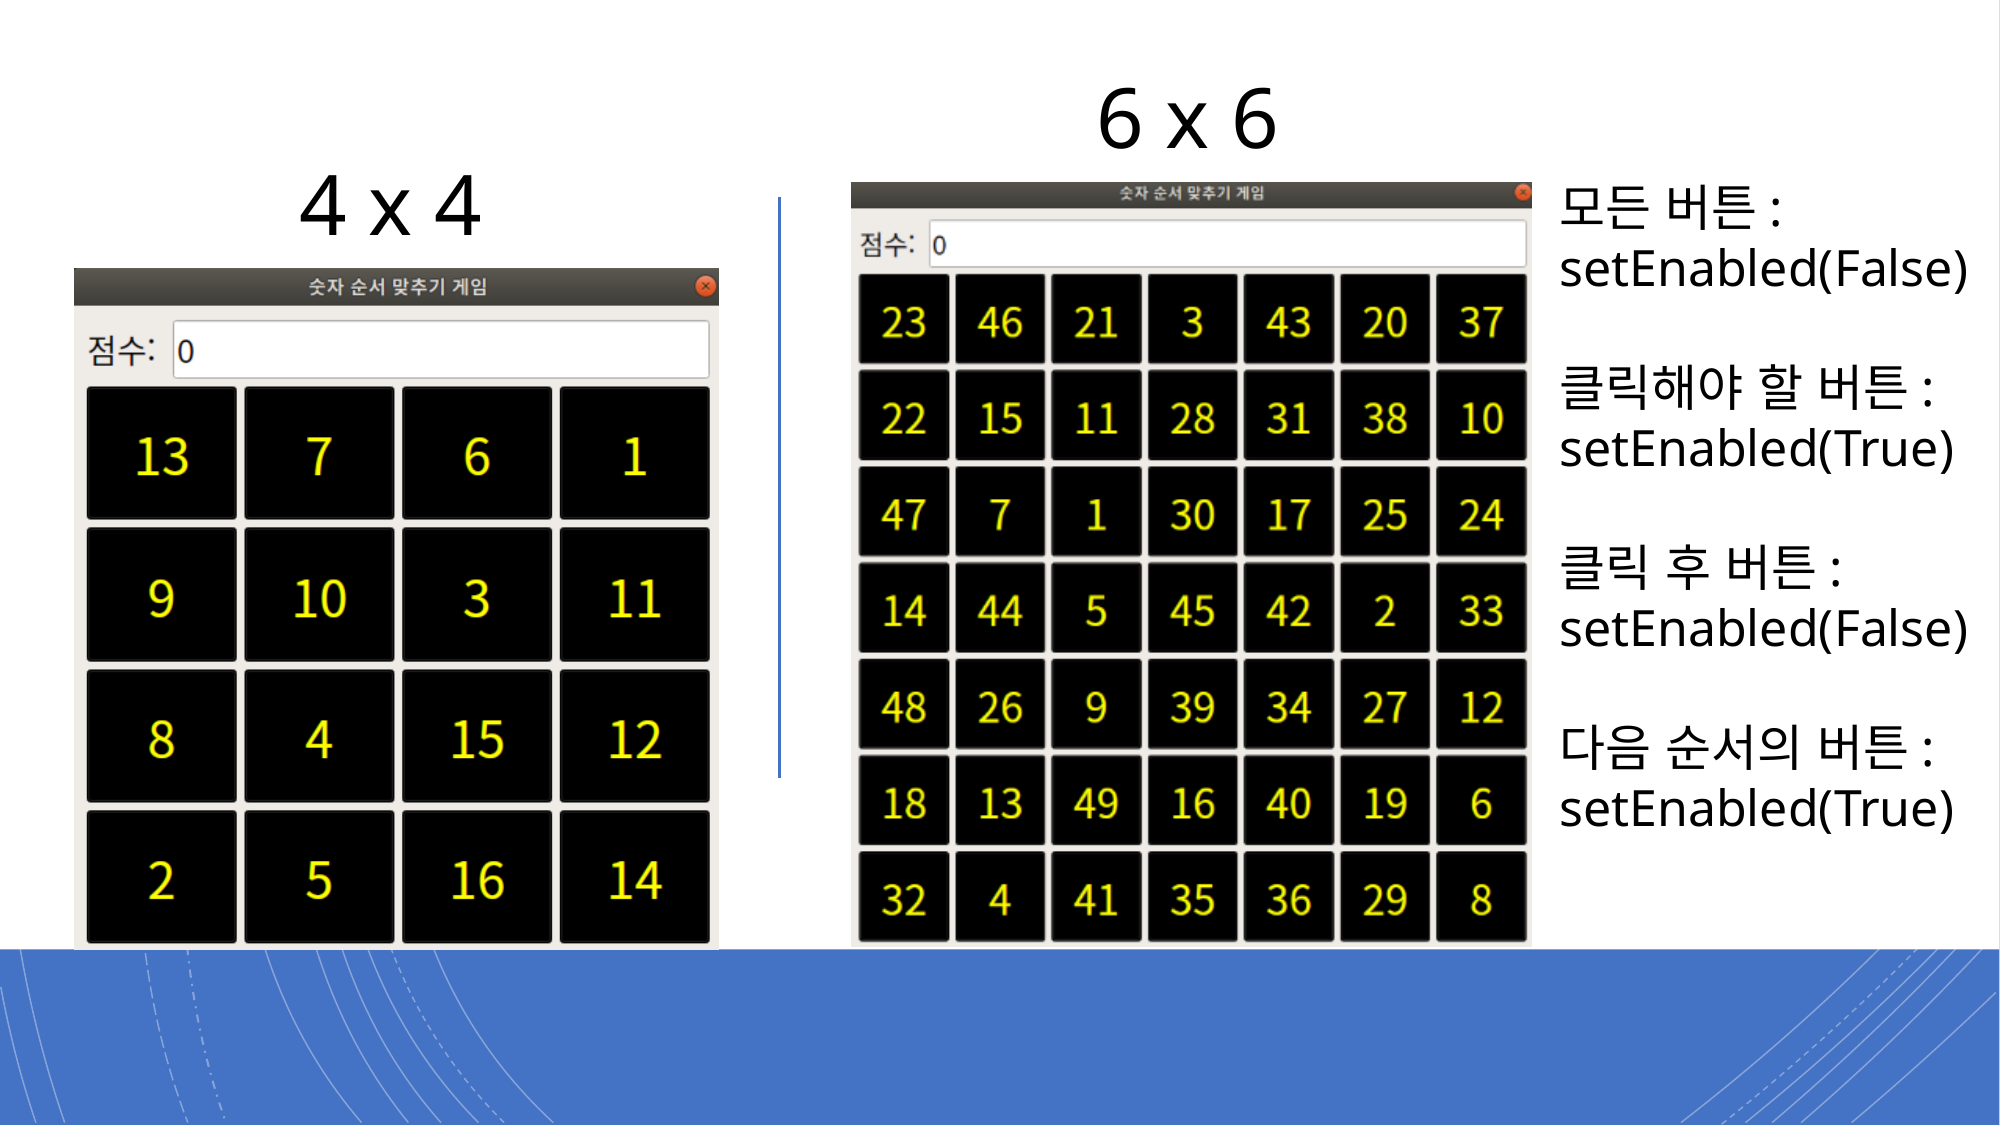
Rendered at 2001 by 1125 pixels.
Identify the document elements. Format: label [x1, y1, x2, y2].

picture [851, 182, 1532, 947]
picture [74, 268, 719, 950]
text_box [1996, 0, 2000, 950]
text_box [1996, 950, 2000, 1125]
text_box [0, 0, 1996, 1125]
